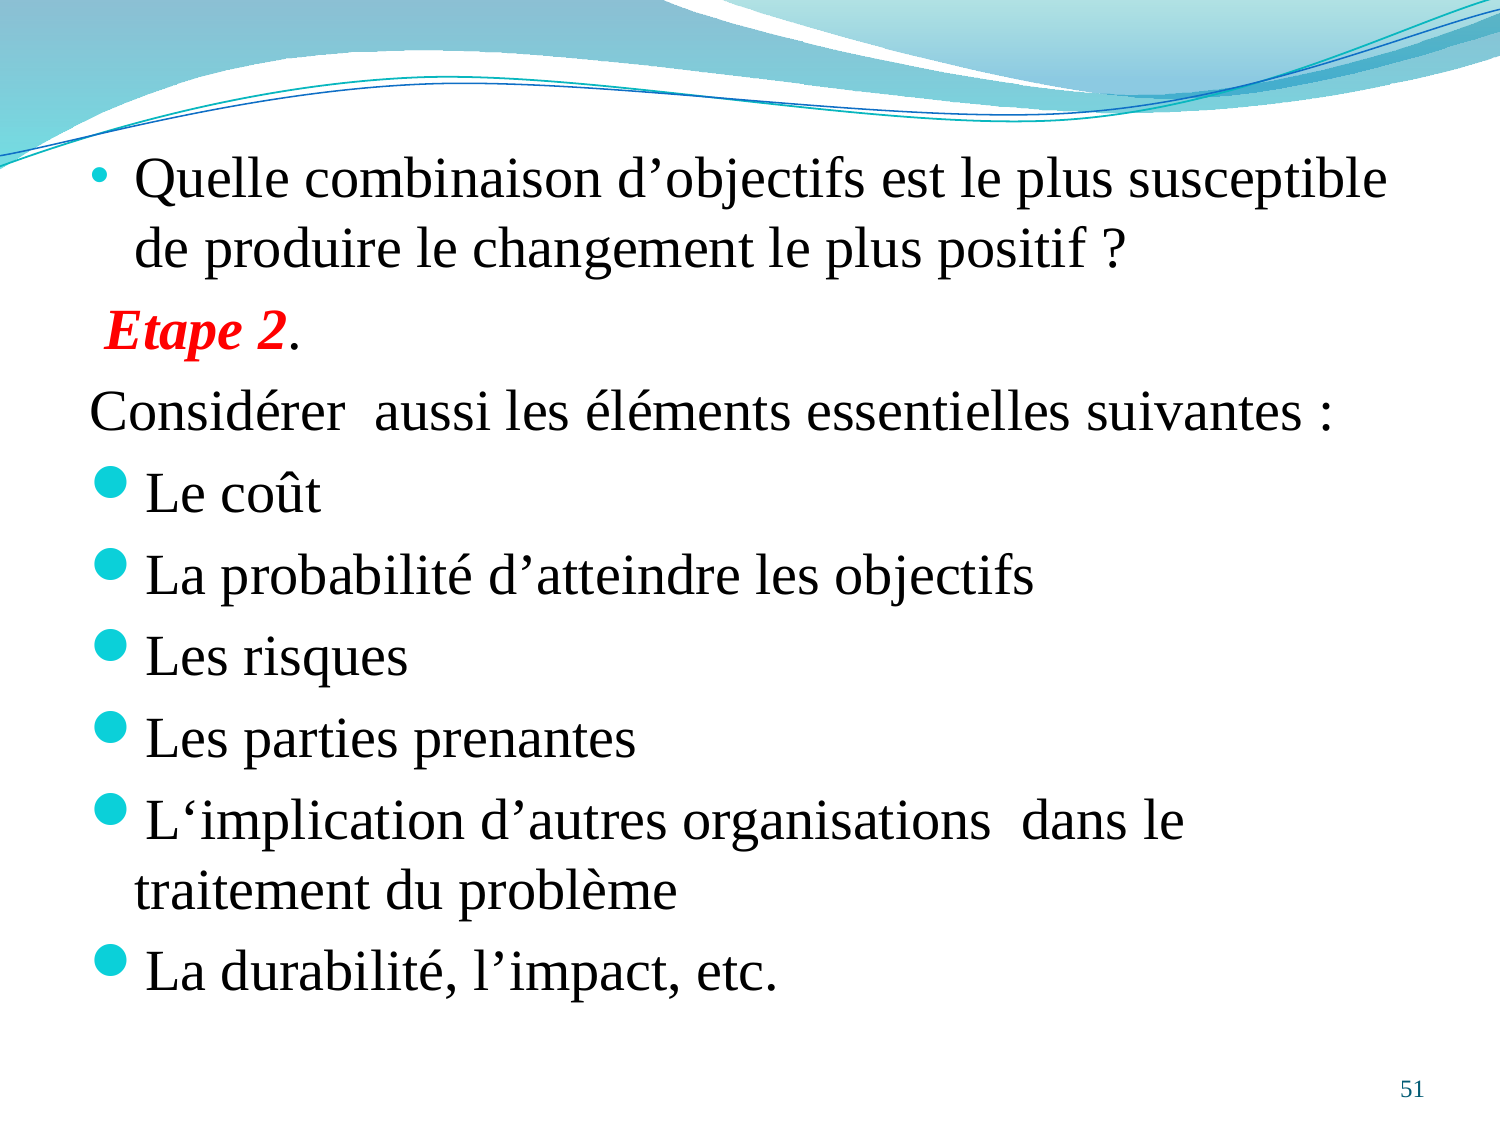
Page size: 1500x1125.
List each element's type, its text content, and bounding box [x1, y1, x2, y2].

slide_number 51 [1299, 1042, 1425, 1103]
list Quelle combinaison d’objectifs est le plus susceptible de produire le changement le plus positif ? Etape 2. Considérer aussi les éléments essentielles suivantes : Le coût La probabilité d’atteindre les objectifs Les risques Les parties prenantes L‘implication d’autres organisations dans le traitement du problème La durabilité, l’impact, etc. [75, 131, 1425, 1038]
